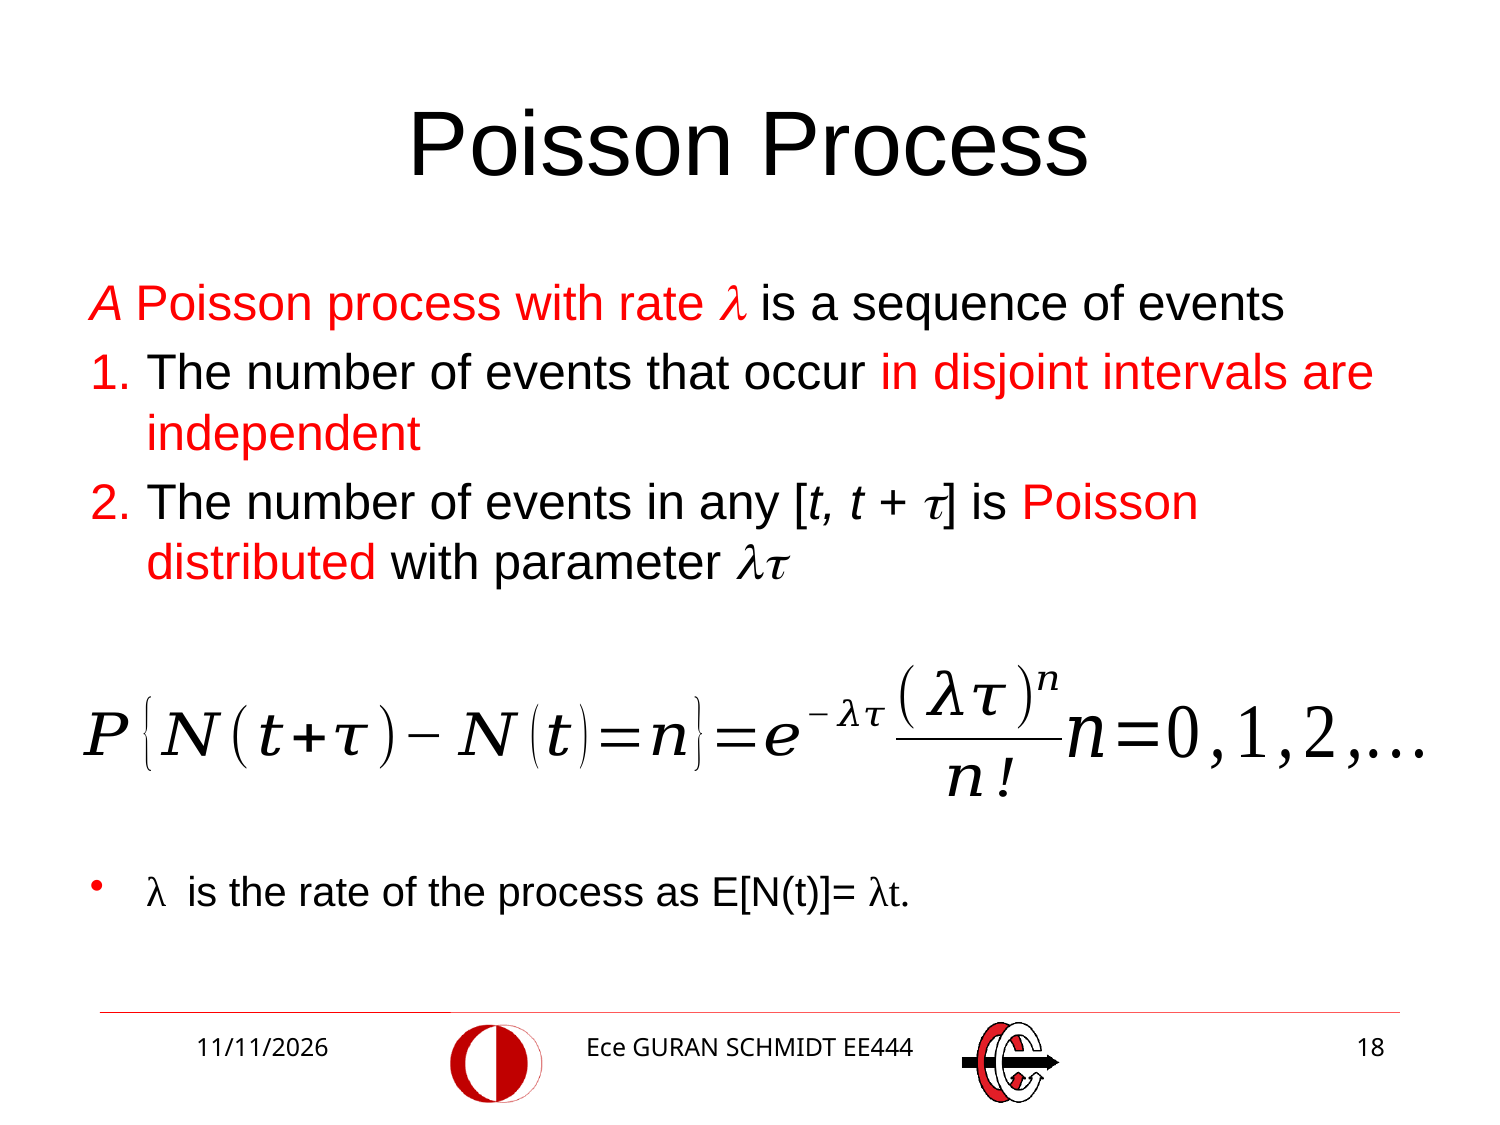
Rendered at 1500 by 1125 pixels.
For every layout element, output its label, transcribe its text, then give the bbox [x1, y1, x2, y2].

title Poisson Process [75, 45, 1425, 233]
slide_number 18 [1074, 1024, 1400, 1103]
text_box λ is the rate of the process as E[N(t)]= λt. [74, 857, 1425, 1000]
footer Ece GURAN SCHMIDT EE444 [512, 1024, 988, 1103]
list A Poisson process with rate l is a sequence of events The number of events that occur in disjoint intervals are independent The number of events in any [t, t + t] is Poisson distributed with parameter lt [75, 262, 1400, 587]
picture [954, 1019, 1064, 1106]
picture [448, 1023, 543, 1103]
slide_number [99, 1024, 425, 1103]
